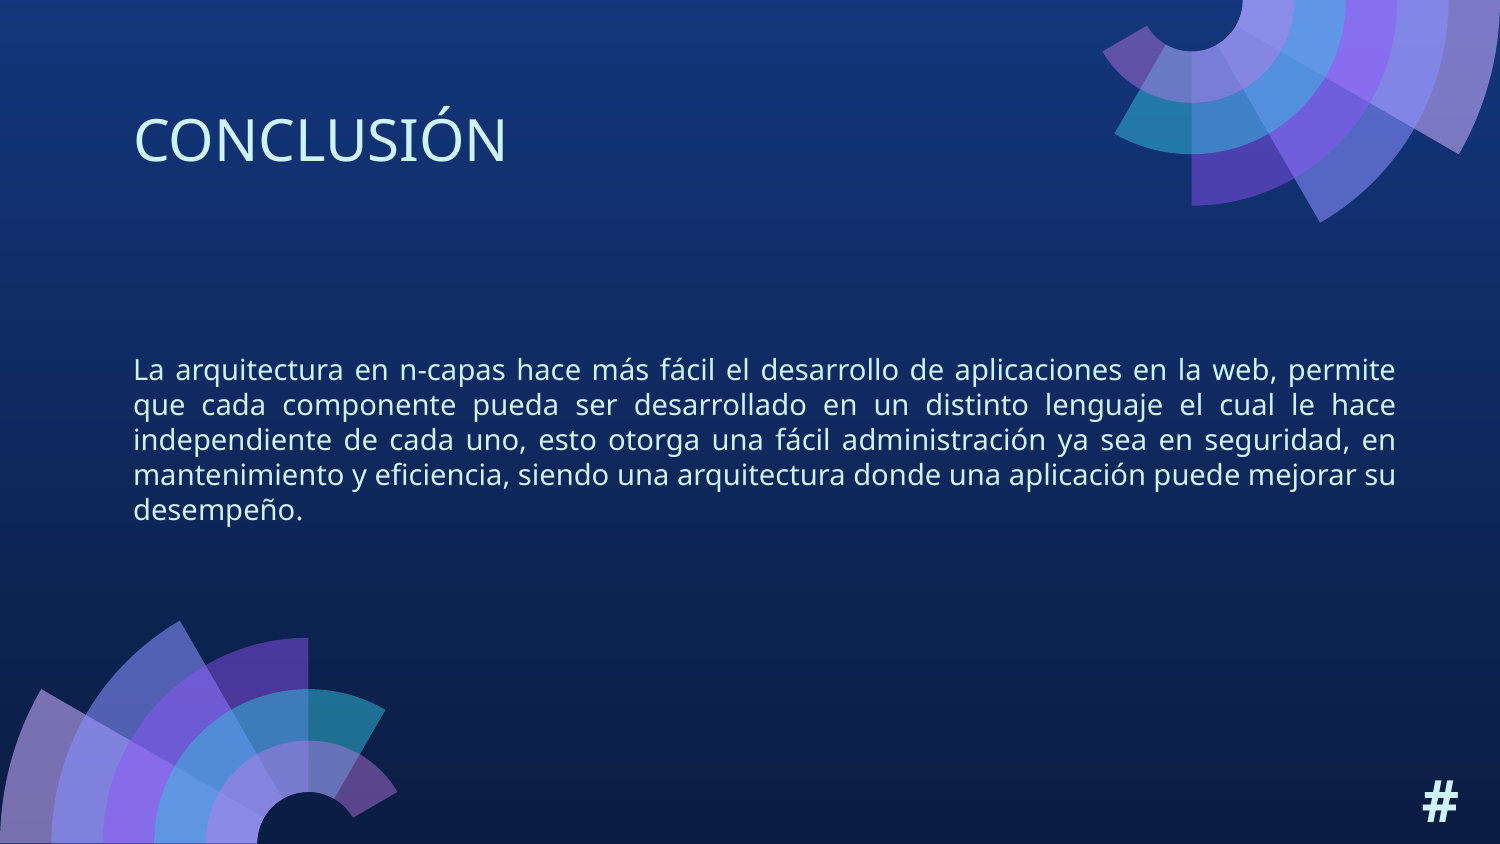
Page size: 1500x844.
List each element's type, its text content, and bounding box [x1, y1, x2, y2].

title CONCLUSIÓN [118, 88, 1382, 181]
list La arquitectura en n-capas hace más fácil el desarrollo de aplicaciones en la web, permite que cada componente pueda ser desarrollado en un distinto lenguaje el cual le hace independiente de cada uno, esto otorga una fácil administración ya sea en seguridad, en mantenimiento y eficiencia, siendo una arquitectura donde una aplicación puede mejorar su desempeño. [118, 181, 1413, 697]
title #7 [1406, 749, 1500, 844]
